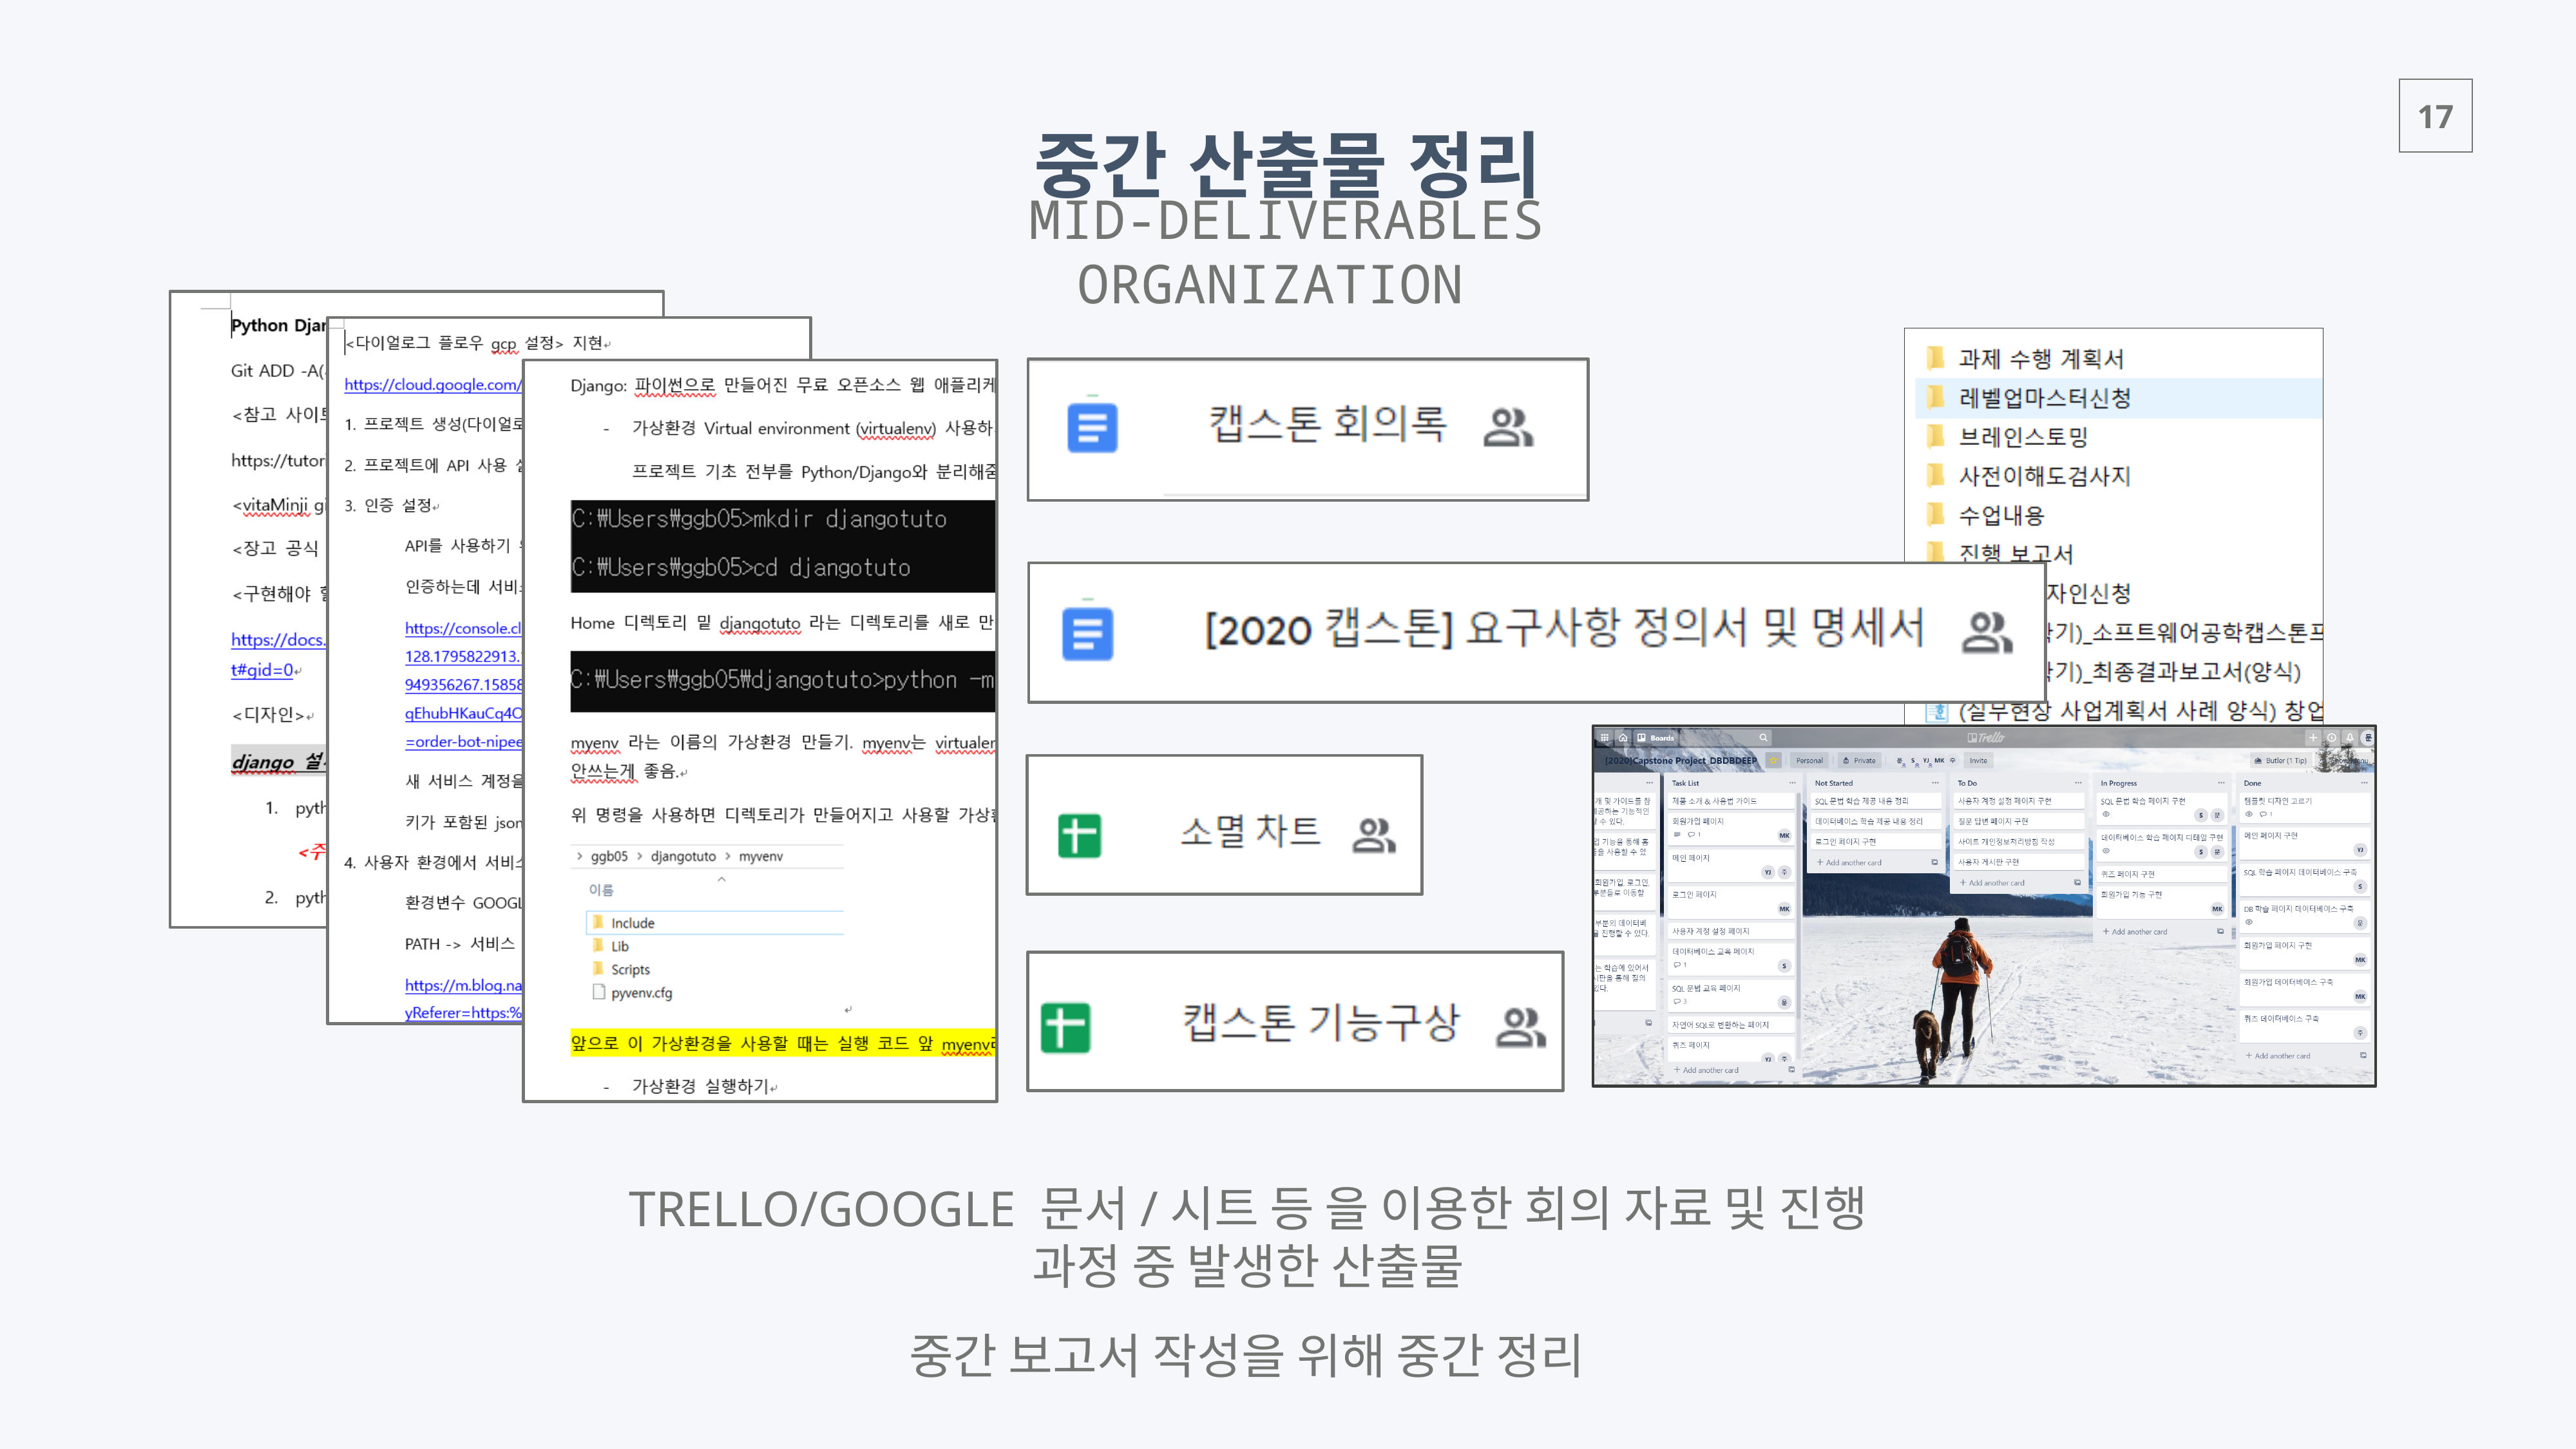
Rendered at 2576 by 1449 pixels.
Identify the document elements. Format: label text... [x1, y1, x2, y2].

text_box 중간 산출물 정리 [980, 106, 1596, 172]
picture [1028, 757, 1421, 893]
picture [1029, 361, 1587, 499]
text_box 중간 보고서 작성을 위해 중간 정리 [558, 1320, 1936, 1388]
picture [1029, 953, 1562, 1089]
text_box MID-DELIVERABLES ORGANIZATION [814, 172, 1760, 327]
picture [1030, 328, 2374, 1085]
text_box TRELLO/GOOGLE 문서/시트 등 을 이용한 회의 자료 및 진행 과정 중 발생한 산출물 [613, 1173, 1884, 1299]
picture [171, 292, 996, 1101]
